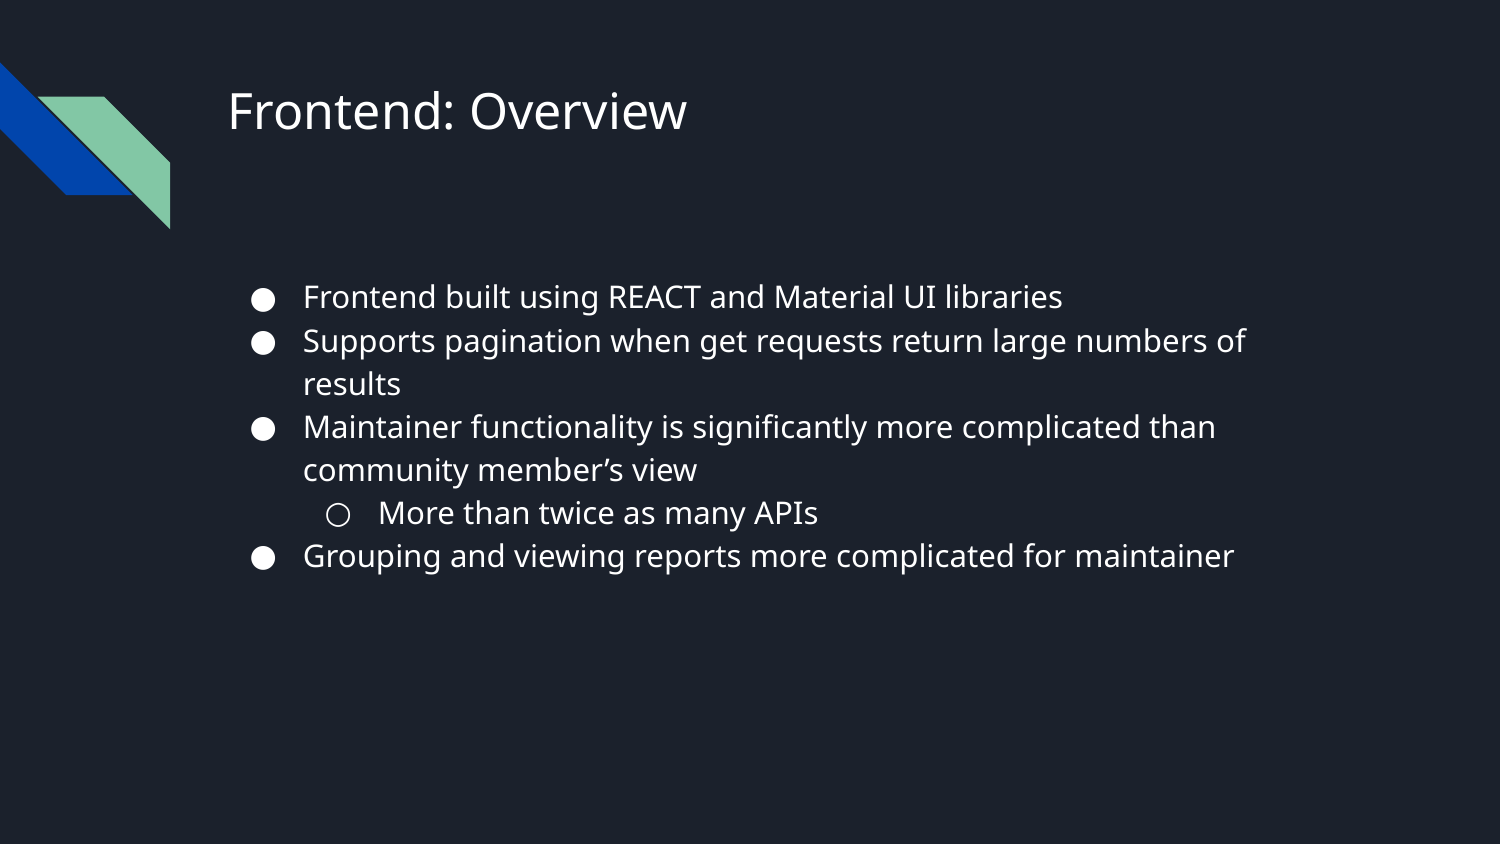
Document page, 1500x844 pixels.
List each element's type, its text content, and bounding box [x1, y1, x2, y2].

list Frontend built using REACT and Material UI libraries Supports pagination when get requests return large numbers of results Maintainer functionality is significantly more complicated than community member’s view More than twice as many APIs Grouping and viewing reports more complicated for maintainer [212, 257, 1368, 735]
title Frontend: Overview [212, 64, 1368, 215]
